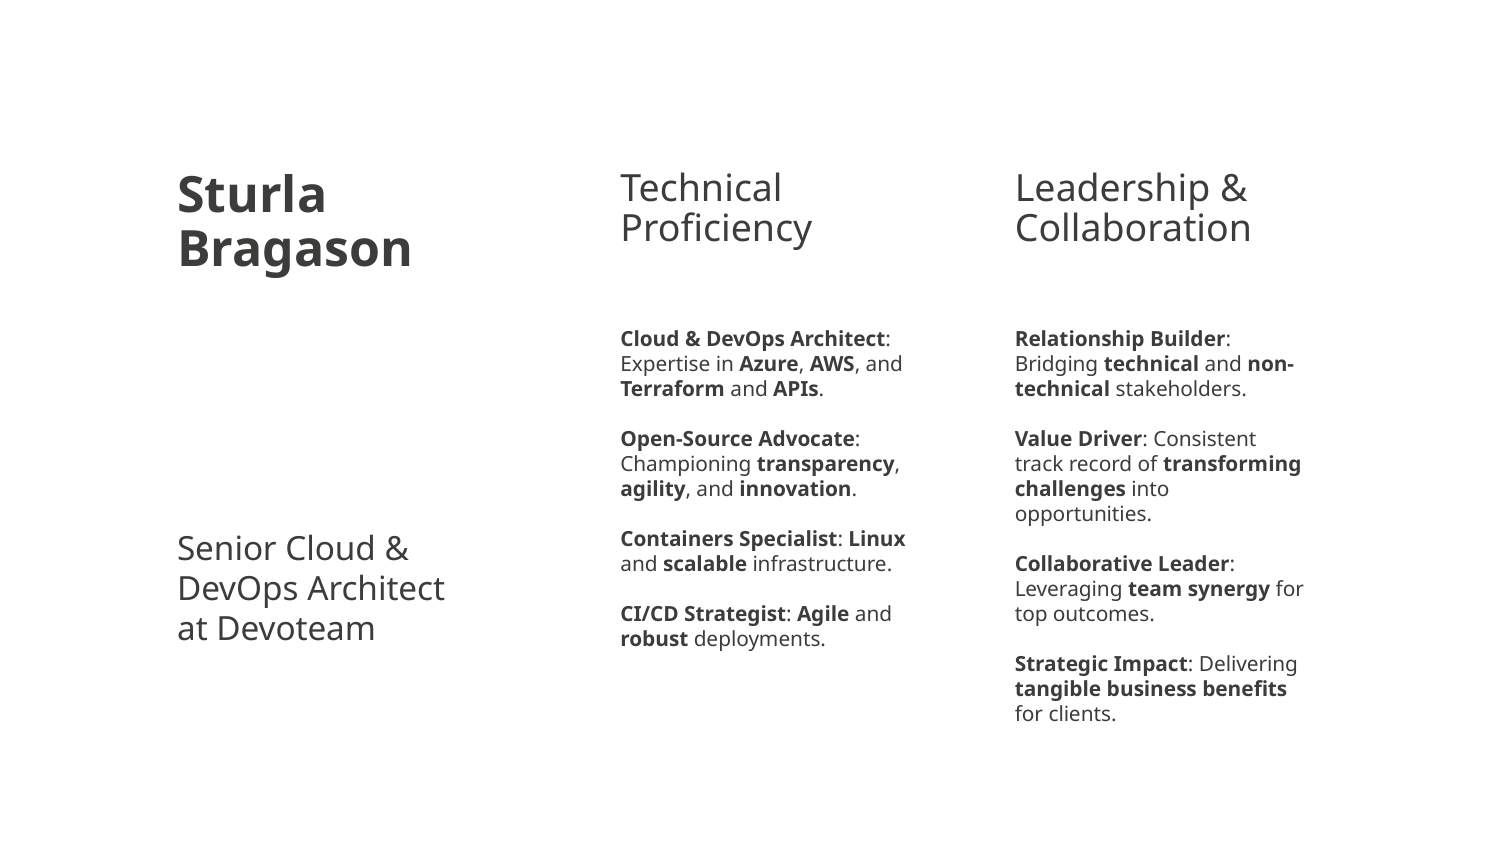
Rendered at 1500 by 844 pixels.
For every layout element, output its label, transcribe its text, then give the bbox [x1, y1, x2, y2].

text_box Sturla Bragason [177, 168, 480, 466]
text_box Technical Proficiency [620, 168, 923, 216]
text_box Cloud & DevOps Architect: Expertise in Azure, AWS, and Terraform and APIs. Open-Source Advocate: Championing transparency, agility, and innovation. Containers Specialist: Linux and scalable infrastructure. CI/CD Strategist: Agile and robust deployments. [620, 325, 915, 689]
text_box Senior Cloud & DevOps Architect at Devoteam [177, 527, 472, 625]
text_box Leadership & Collaboration [1014, 168, 1318, 216]
text_box Relationship Builder: Bridging technical and non-technical stakeholders. Value Driver: Consistent track record of transforming challenges into opportunities. Collaborative Leader: Leveraging team synergy for top outcomes. Strategic Impact: Delivering tangible business benefits for clients. [1014, 325, 1310, 689]
